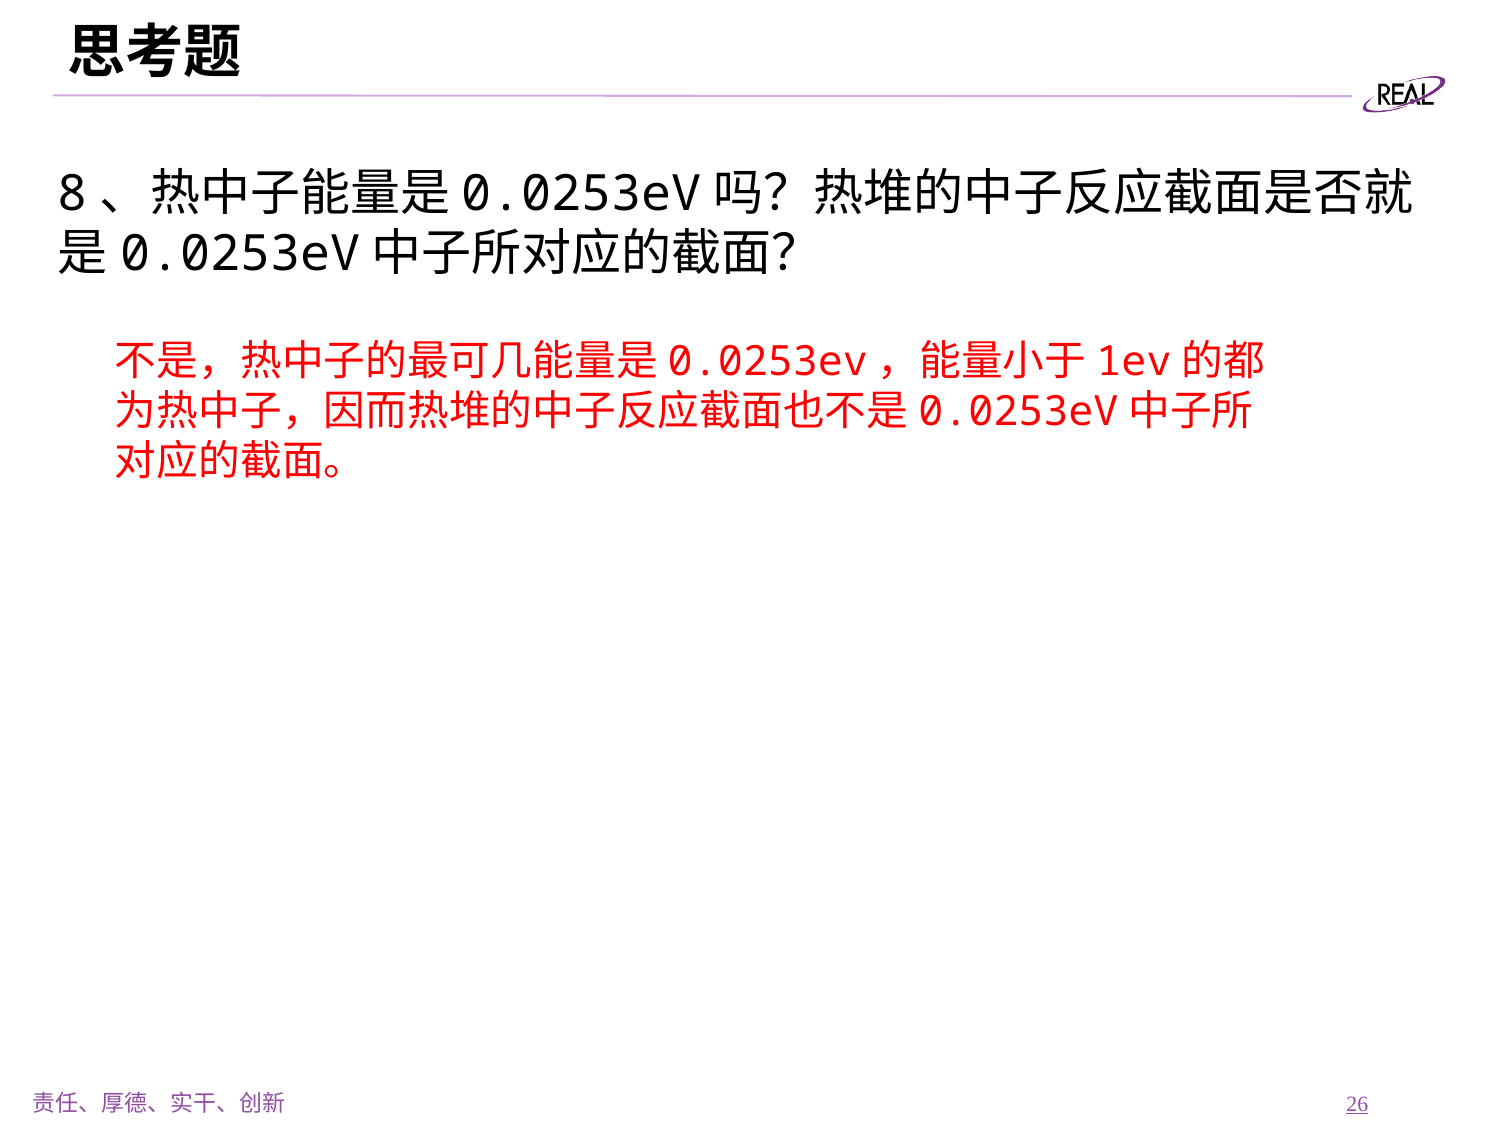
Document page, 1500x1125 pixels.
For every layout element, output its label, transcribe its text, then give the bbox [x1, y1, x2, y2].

picture [1362, 90, 1447, 113]
text_box 8、热中子能量是0.0253eV吗？热堆的中子反应截面是否就是0.0253eV中子所对应的截面？ [43, 152, 1456, 288]
text_box 不是，热中子的最可几能量是0.0253ev，能量小于1ev的都为热中子，因而热堆的中子反应截面也不是0.0253eV中子所对应的截面。 [100, 326, 1301, 491]
title 思考题 [52, 7, 1447, 90]
